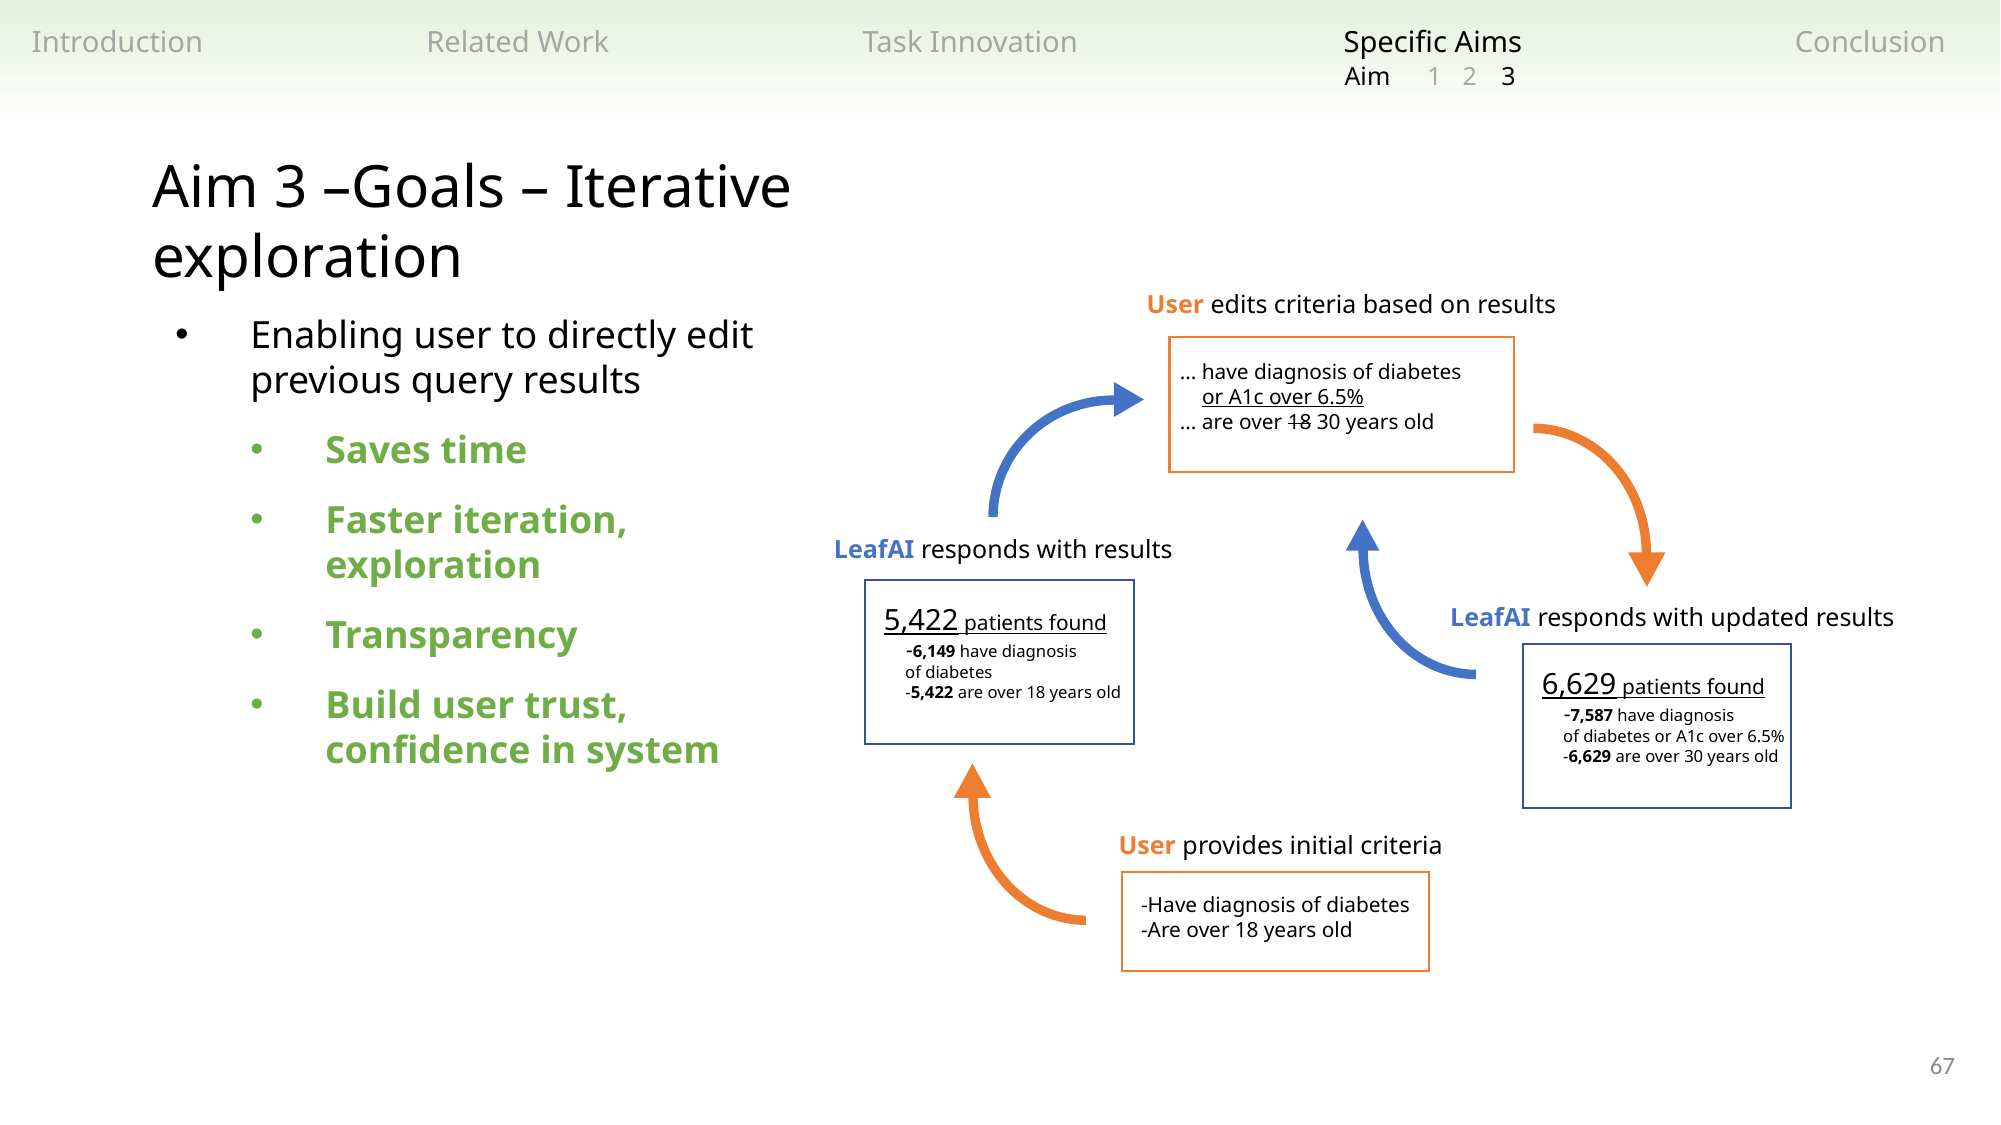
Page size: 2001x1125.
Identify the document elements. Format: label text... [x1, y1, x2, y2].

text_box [24, 15, 1958, 99]
slide_number 67 [1520, 1035, 1971, 1096]
text_box Enabling user to directly edit previous query results Saves time Faster iteration, exploration Transparency Build user trust, confidence in system [160, 303, 807, 779]
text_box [817, 280, 1918, 971]
text_box Aim 3 –Goals – Iterative exploration [137, 141, 1131, 297]
